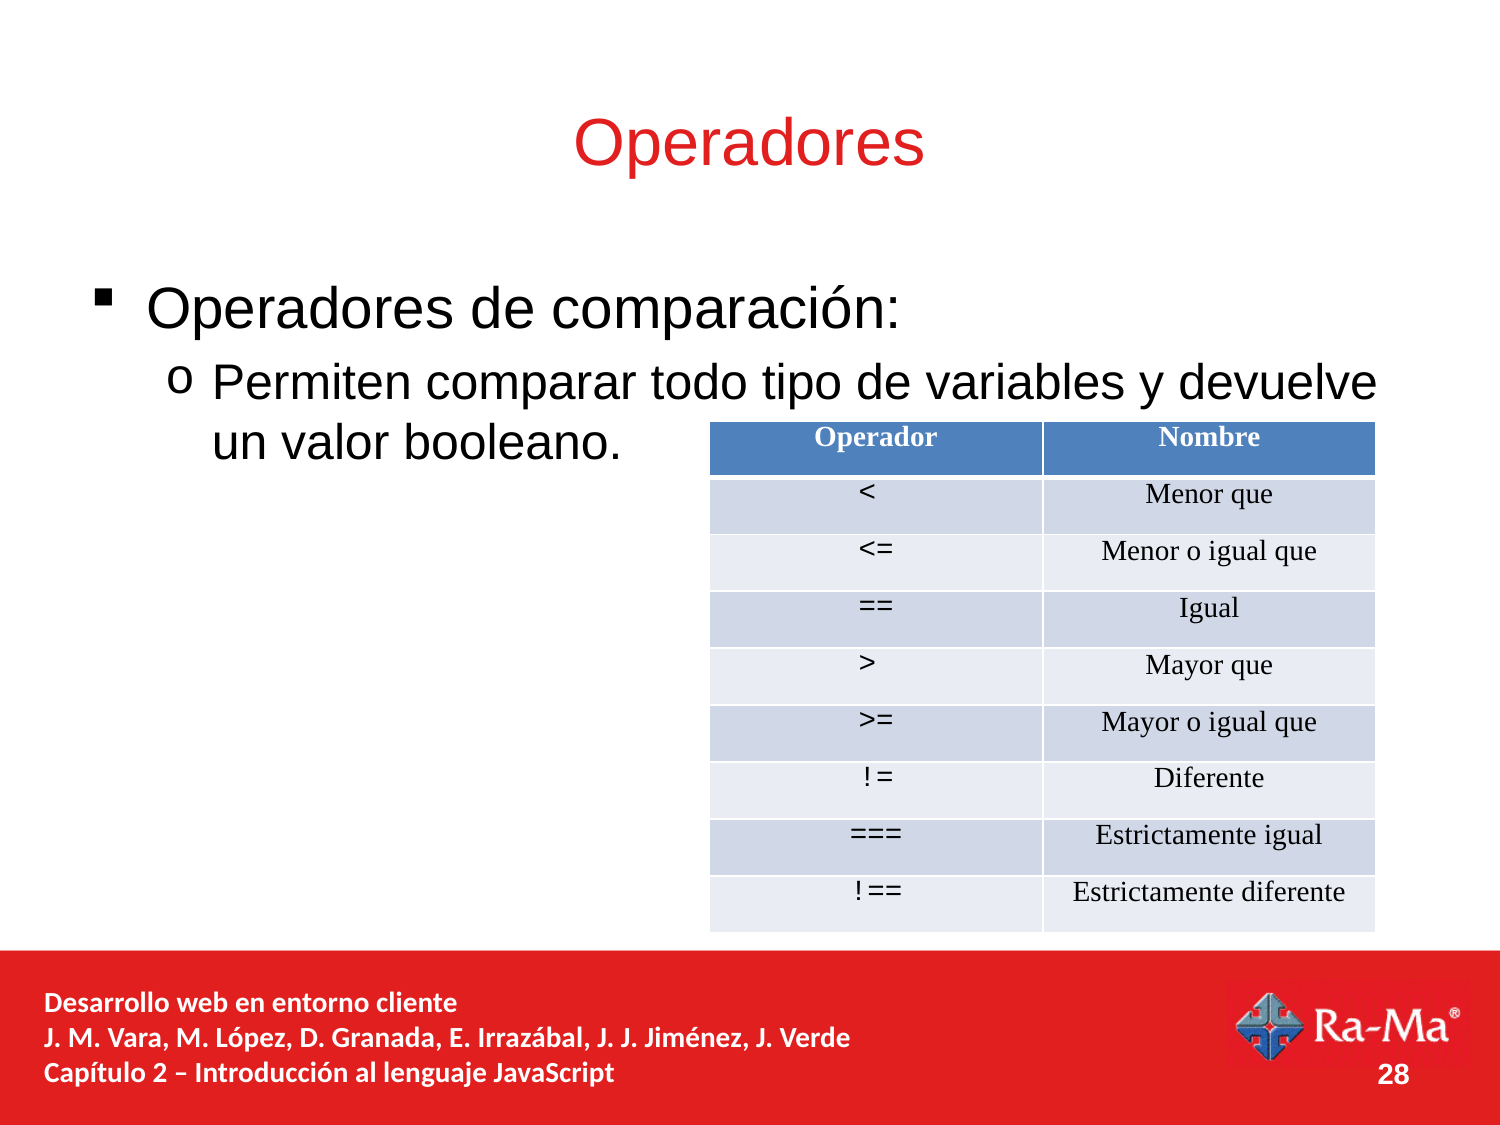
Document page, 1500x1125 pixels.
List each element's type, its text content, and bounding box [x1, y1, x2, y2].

table_cell != [710, 763, 1042, 818]
table_cell <= [710, 535, 1042, 590]
table_cell Mayor que [1044, 649, 1375, 704]
table_cell === [710, 820, 1042, 875]
table_cell Estrictamente igual [1044, 820, 1375, 875]
picture [0, 0, 1500, 1125]
table_cell Mayor o igual que [1044, 706, 1375, 761]
table_cell Igual [1044, 592, 1375, 647]
slide_number 28 [1074, 1042, 1425, 1103]
table_cell Menor o igual que [1044, 535, 1375, 590]
table_cell Estrictamente diferente [1044, 877, 1375, 932]
title Operadores [75, 45, 1425, 233]
table_cell !== [710, 877, 1042, 932]
table_cell == [710, 592, 1042, 647]
table_cell > [710, 649, 1042, 704]
table_cell < [710, 480, 1042, 534]
table_header Operador [710, 422, 1042, 475]
table_cell Menor que [1044, 480, 1375, 534]
table_cell >= [710, 706, 1042, 761]
table_cell Diferente [1044, 763, 1375, 818]
list Operadores de comparación: Permiten comparar todo tipo de variables y devuelve un valor booleano. [75, 262, 1425, 929]
table_header Nombre [1044, 422, 1375, 475]
